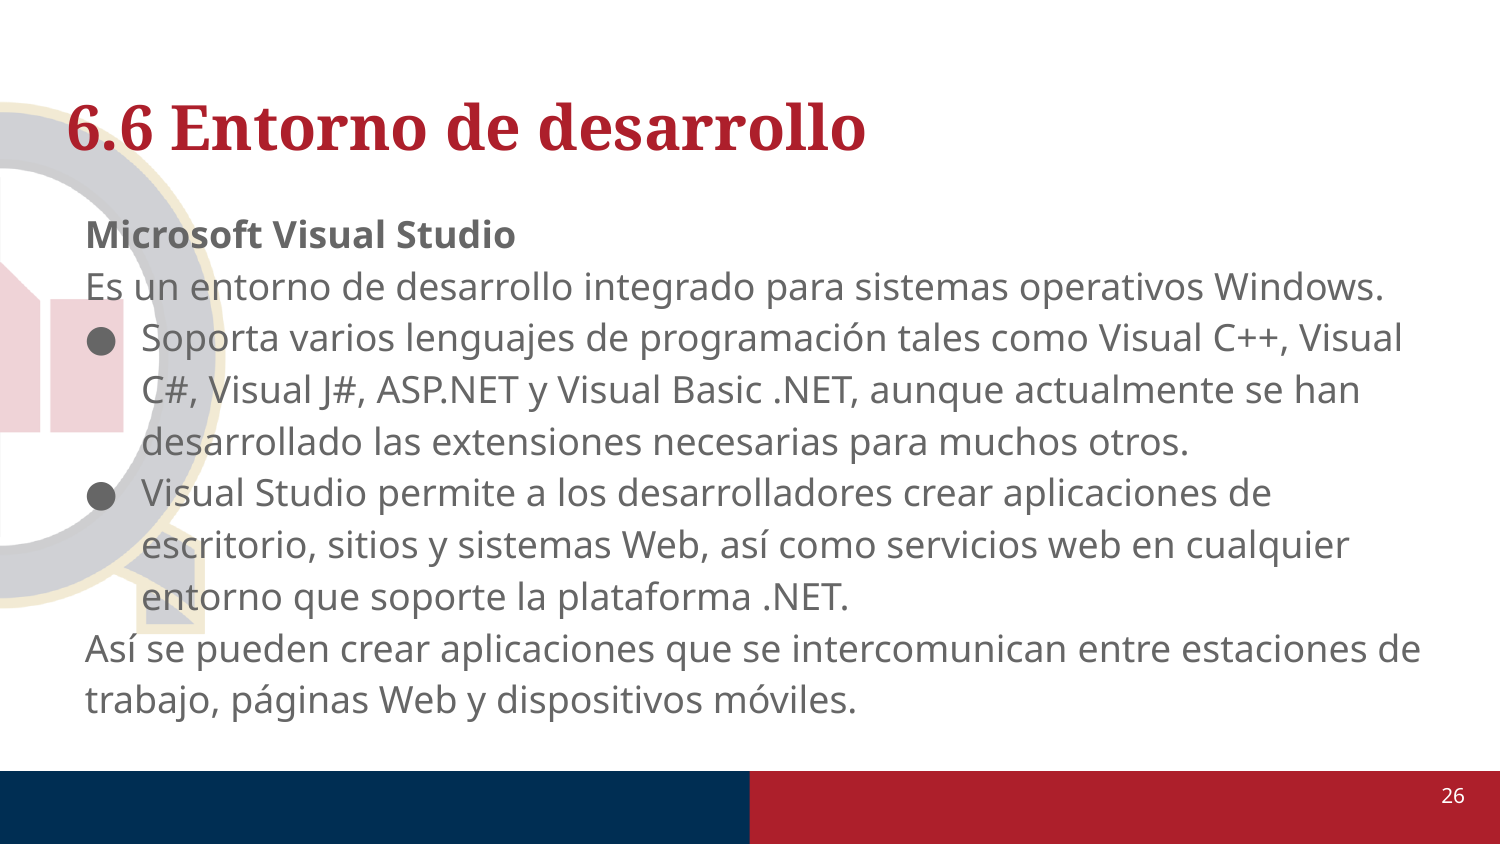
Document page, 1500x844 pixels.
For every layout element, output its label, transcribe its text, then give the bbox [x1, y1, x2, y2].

list Microsoft Visual Studio Es un entorno de desarrollo integrado para sistemas operativos Windows. Soporta varios lenguajes de programación tales como Visual C++, Visual C#, Visual J#, ASP.NET y Visual Basic .NET, aunque actualmente se han desarrollado las extensiones necesarias para muchos otros. Visual Studio permite a los desarrolladores crear aplicaciones de escritorio, sitios y sistemas Web, así como servicios web en cualquier entorno que soporte la plataforma .NET. Así se pueden crear aplicaciones que se intercomunican entre estaciones de trabajo, páginas Web y dispositivos móviles. [51, 189, 1449, 750]
picture [0, 771, 1500, 844]
title 6.6 Entorno de desarrollo [51, 72, 1449, 167]
slide_number 26 [1389, 764, 1480, 830]
picture [0, 97, 232, 640]
